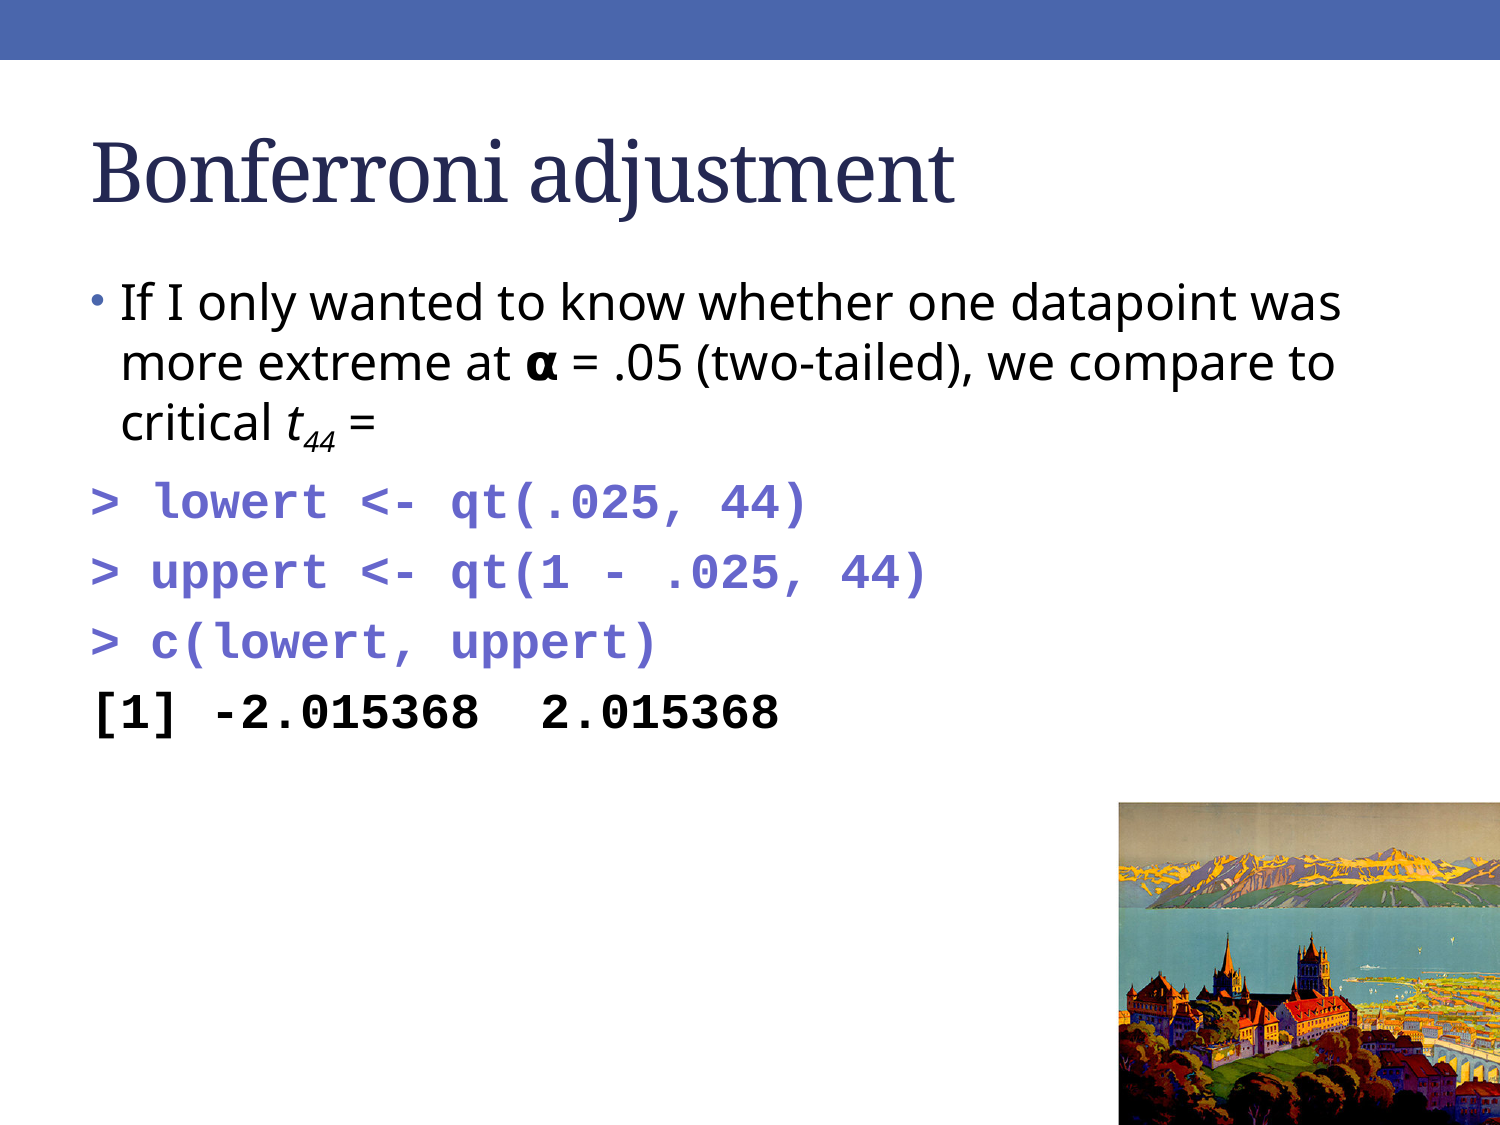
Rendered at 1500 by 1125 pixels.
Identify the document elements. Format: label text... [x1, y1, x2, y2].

title Bonferroni adjustment [75, 87, 1425, 250]
picture [1110, 795, 1500, 1125]
list If I only wanted to know whether one datapoint was more extreme at 𝝰 = .05 (two-tailed), we compare to critical t44 = > lowert <- qt(.025, 44) > uppert <- qt(1 - .025, 44) > c(lowert, uppert) [1] -2.015368 2.015368 [75, 262, 1425, 1063]
